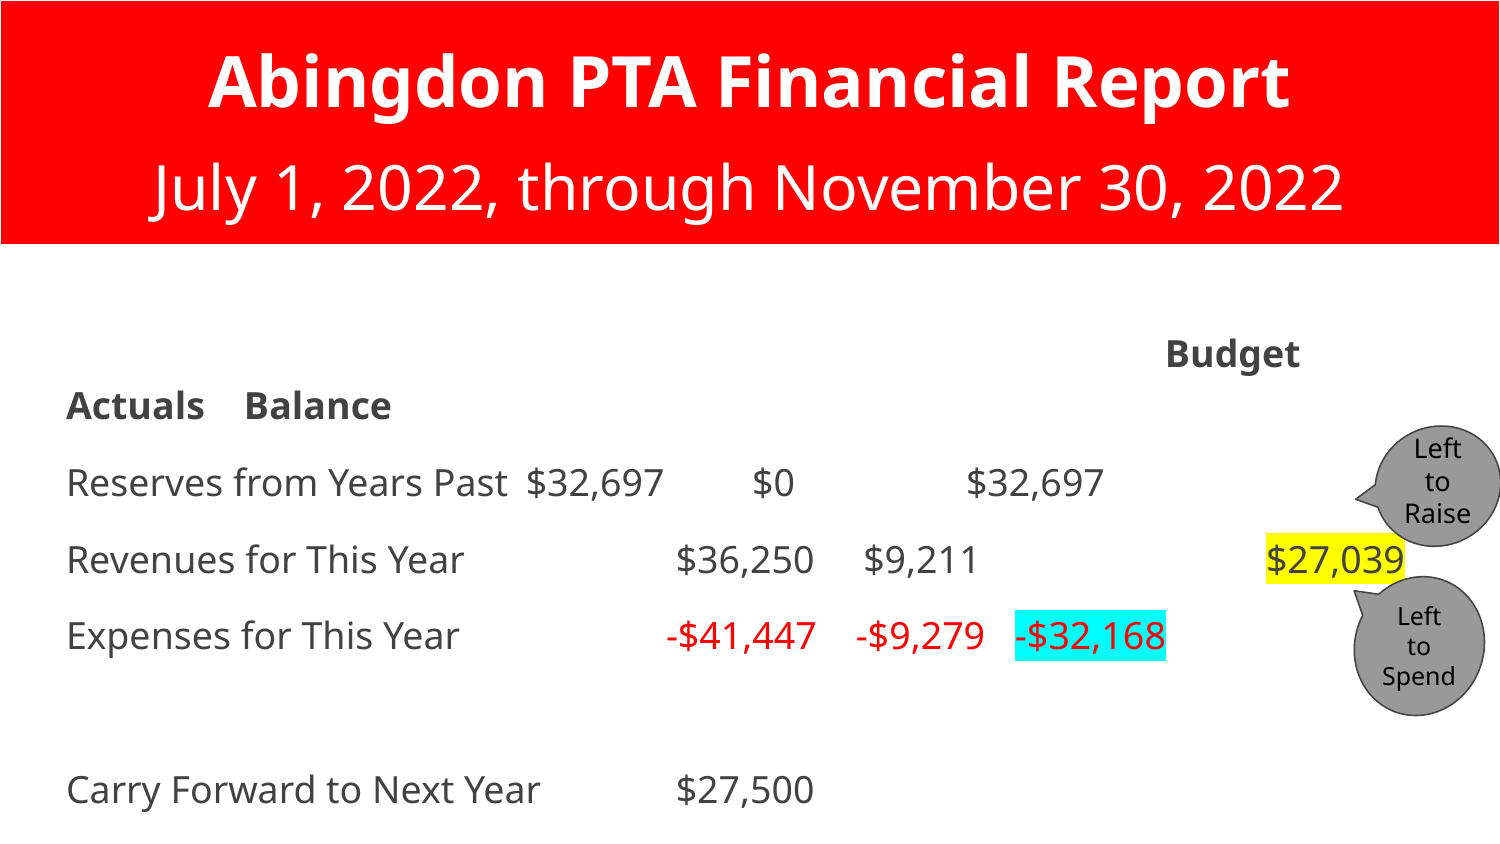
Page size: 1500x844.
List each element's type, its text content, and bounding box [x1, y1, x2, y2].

text_box Abingdon PTA Financial Report [49, 21, 1451, 137]
text_box [0, 238, 1500, 245]
list Budget Actuals Balance Reserves from Years Past $32,697 $0 $32,697 Revenues for This Year $36,250 $9,211 $27,039 Expenses for This Year -$41,447 -$9,279 -$32,168 Carry Forward to Next Year $27,500 [51, 308, 1449, 844]
text_box [1383, 706, 1450, 716]
text_box [1391, 576, 1454, 585]
text_box [1355, 487, 1372, 506]
title July 1, 2022, through November 30, 2022 [0, 117, 1500, 238]
text_box Left to Raise [1372, 416, 1500, 545]
text_box Left to Spend [1338, 585, 1500, 706]
text_box [0, 0, 1500, 117]
